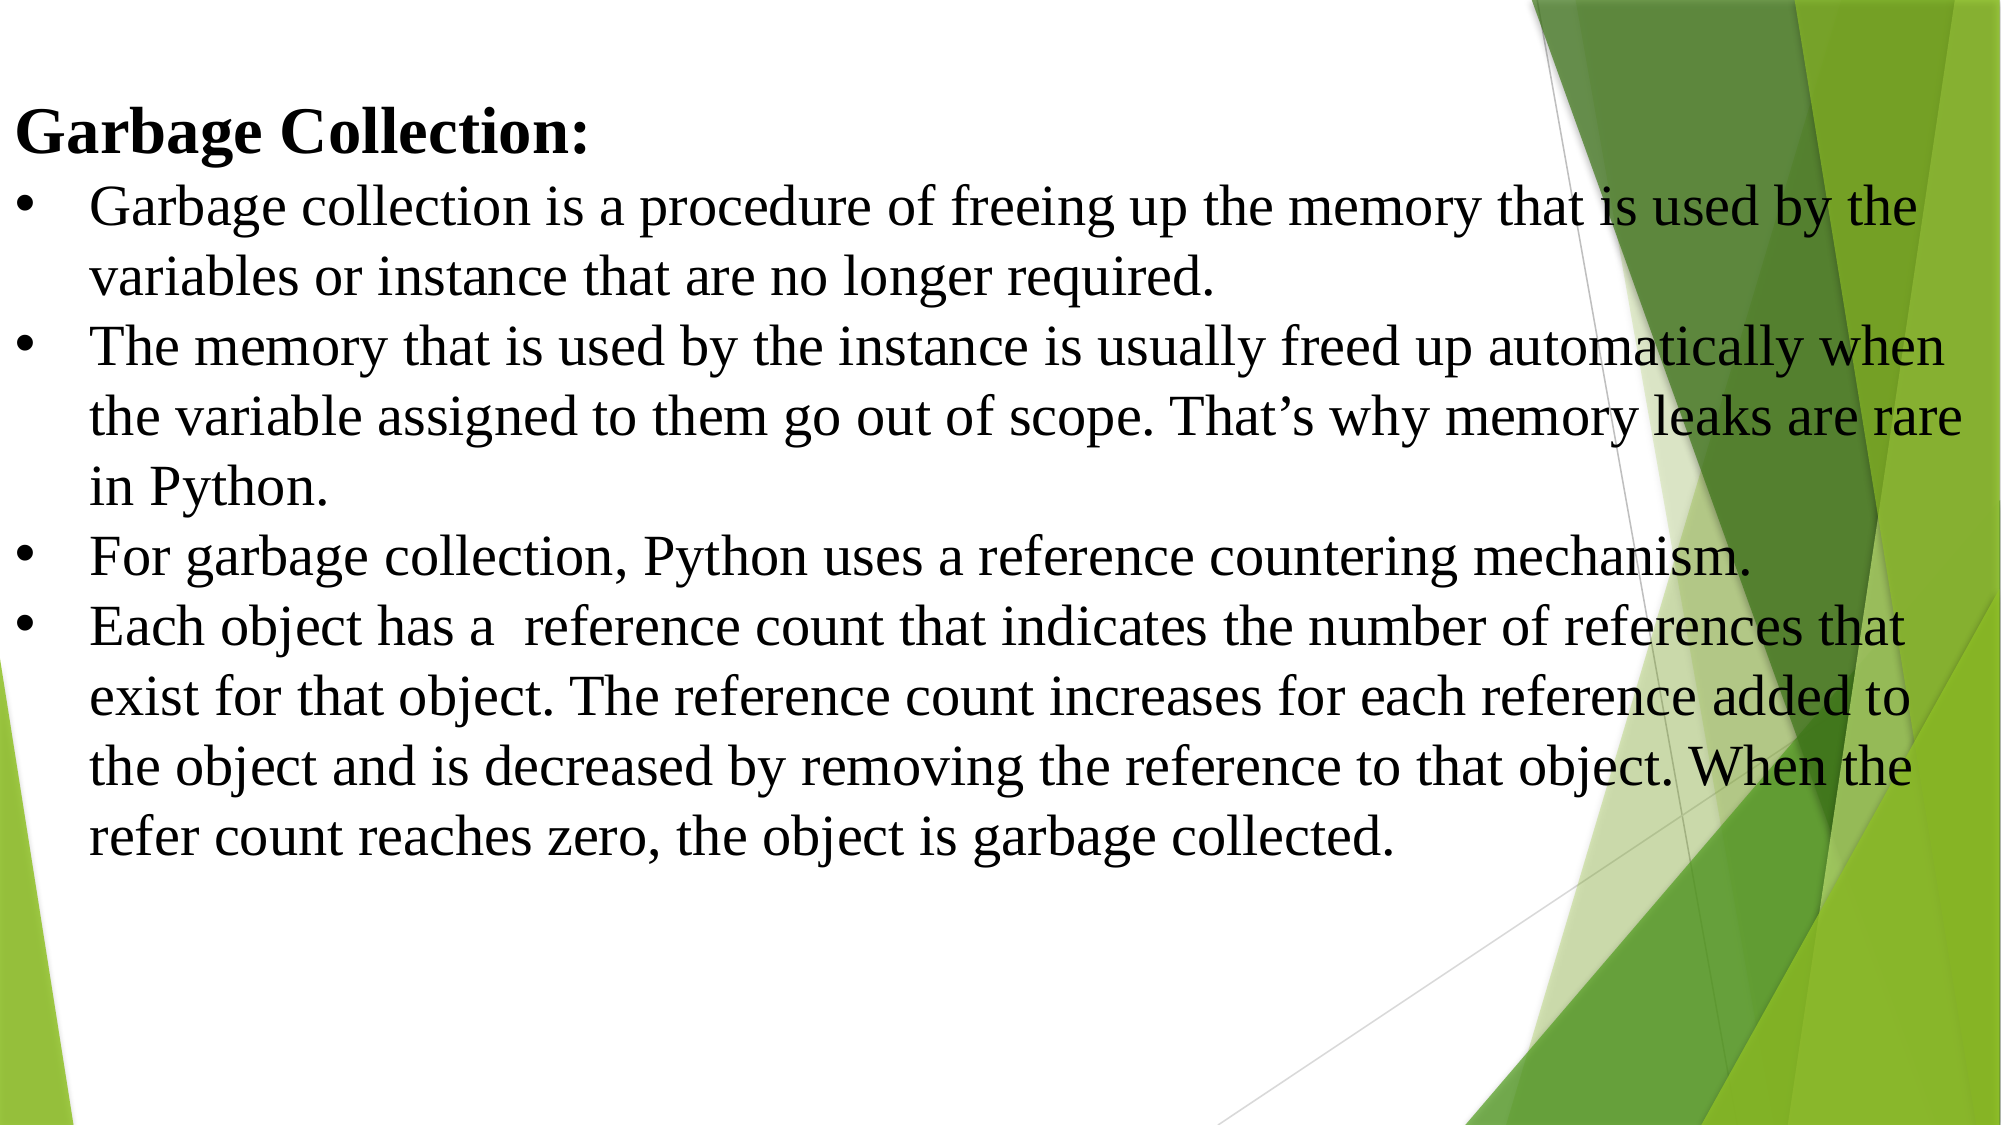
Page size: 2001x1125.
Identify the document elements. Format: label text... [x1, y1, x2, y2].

text_box Garbage Collection: Garbage collection is a procedure of freeing up the memory that is used by the variables or instance that are no longer required. The memory that is used by the instance is usually freed up automatically when the variable assigned to them go out of scope. That’s why memory leaks are rare in Python. For garbage collection, Python uses a reference countering mechanism. Each object has a reference count that indicates the number of references that exist for that object. The reference count increases for each reference added to the object and is decreased by removing the reference to that object. When the refer count reaches zero, the object is garbage collected. [0, 0, 2000, 945]
